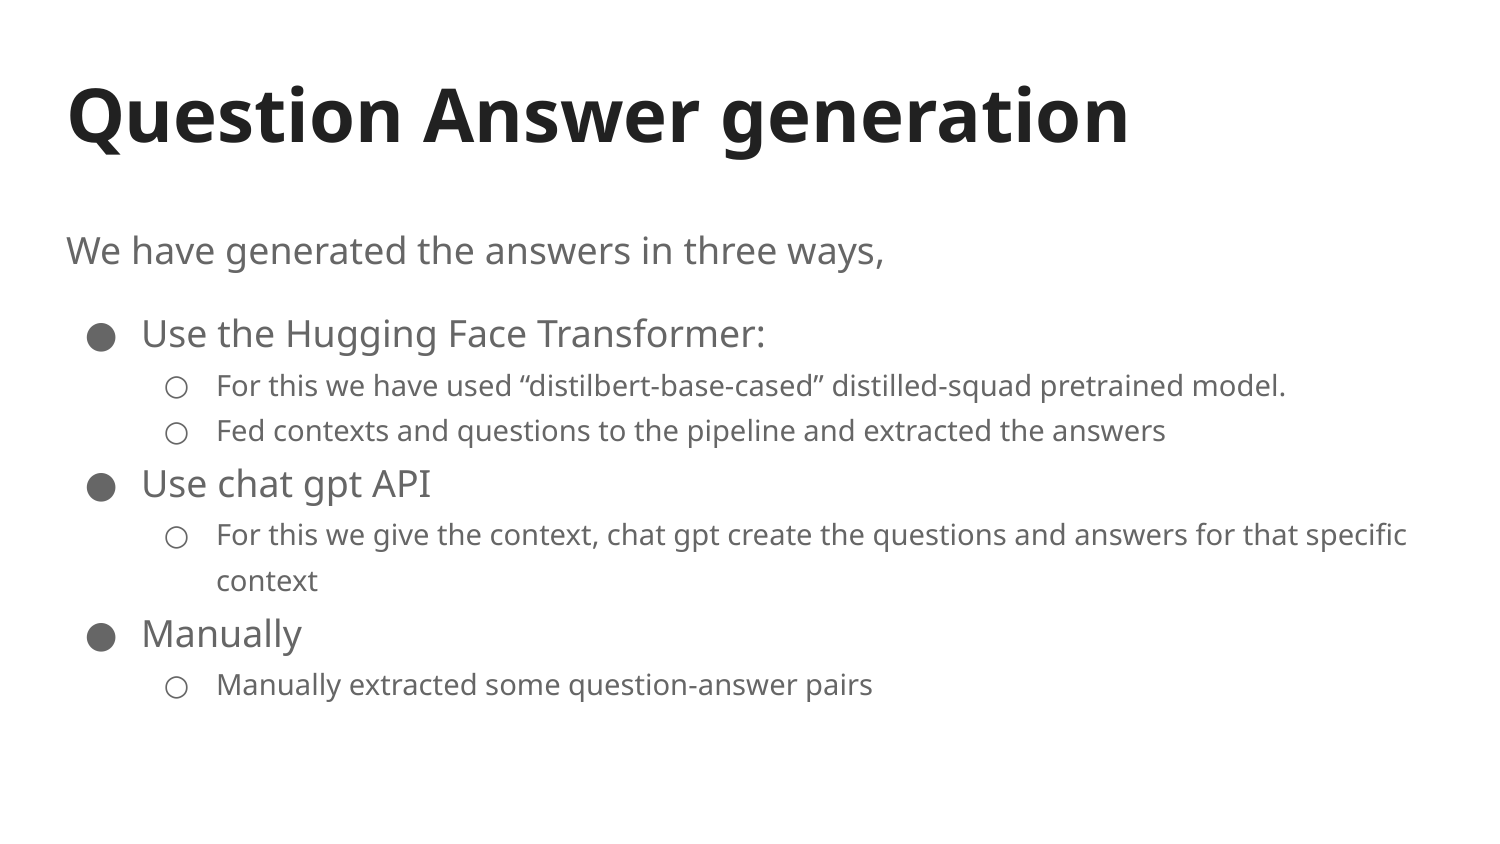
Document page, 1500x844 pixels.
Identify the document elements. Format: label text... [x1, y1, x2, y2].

title Question Answer generation [51, 48, 1449, 180]
list We have generated the answers in three ways, Use the Hugging Face Transformer: For this we have used “distilbert-base-cased” distilled-squad pretrained model. Fed contexts and questions to the pipeline and extracted the answers Use chat gpt API For this we give the context, chat gpt create the questions and answers for that specific context Manually Manually extracted some question-answer pairs [51, 201, 1449, 750]
